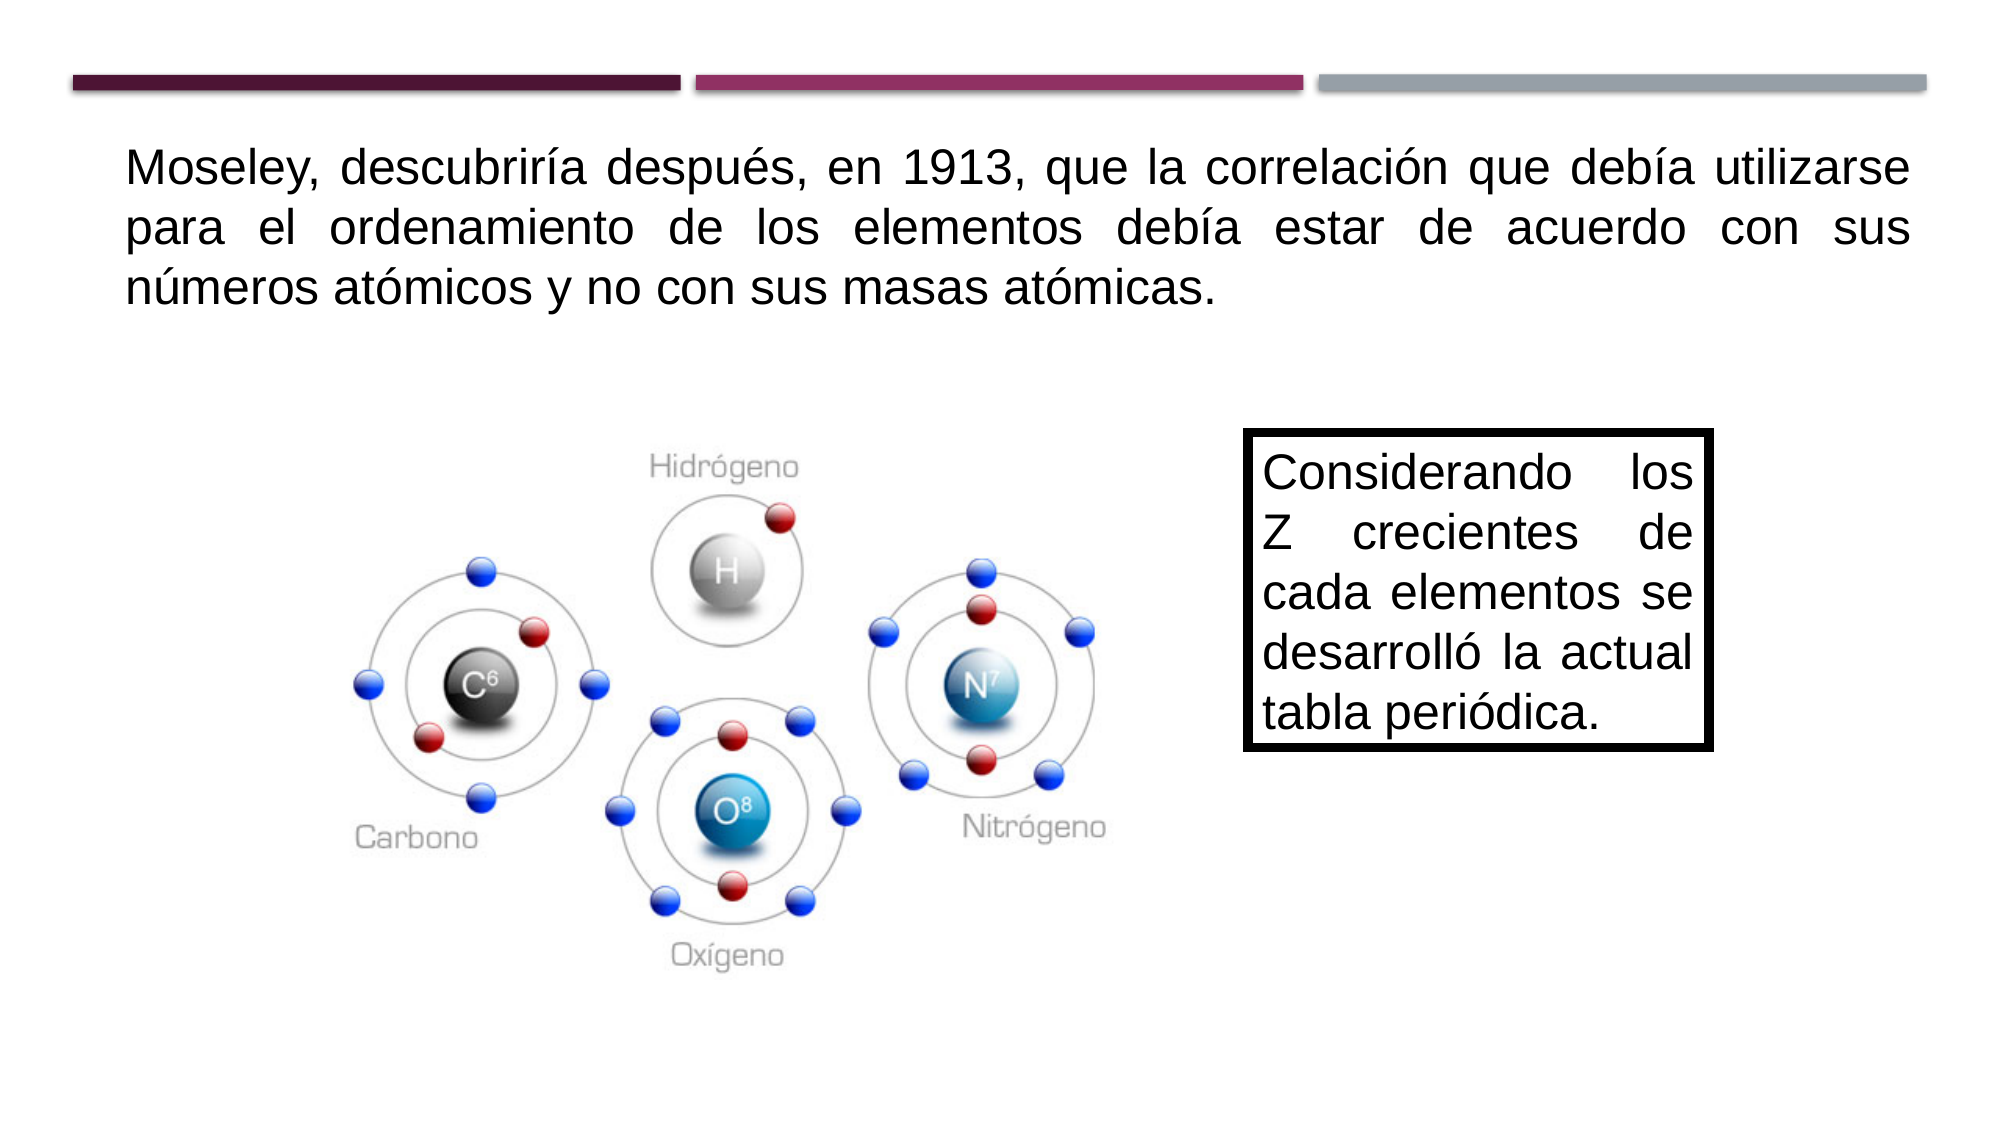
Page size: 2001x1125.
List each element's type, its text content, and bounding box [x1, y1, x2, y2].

text_box Considerando los Z crecientes de cada elementos se desarrolló la actual tabla periódica. [1248, 432, 1709, 748]
text_box Moseley, descubriría después, en 1913, que la correlación que debía utilizarse para el ordenamiento de los elementos debía estar de acuerdo con sus números atómicos y no con sus masas atómicas. [110, 126, 1927, 322]
picture [338, 431, 1121, 980]
